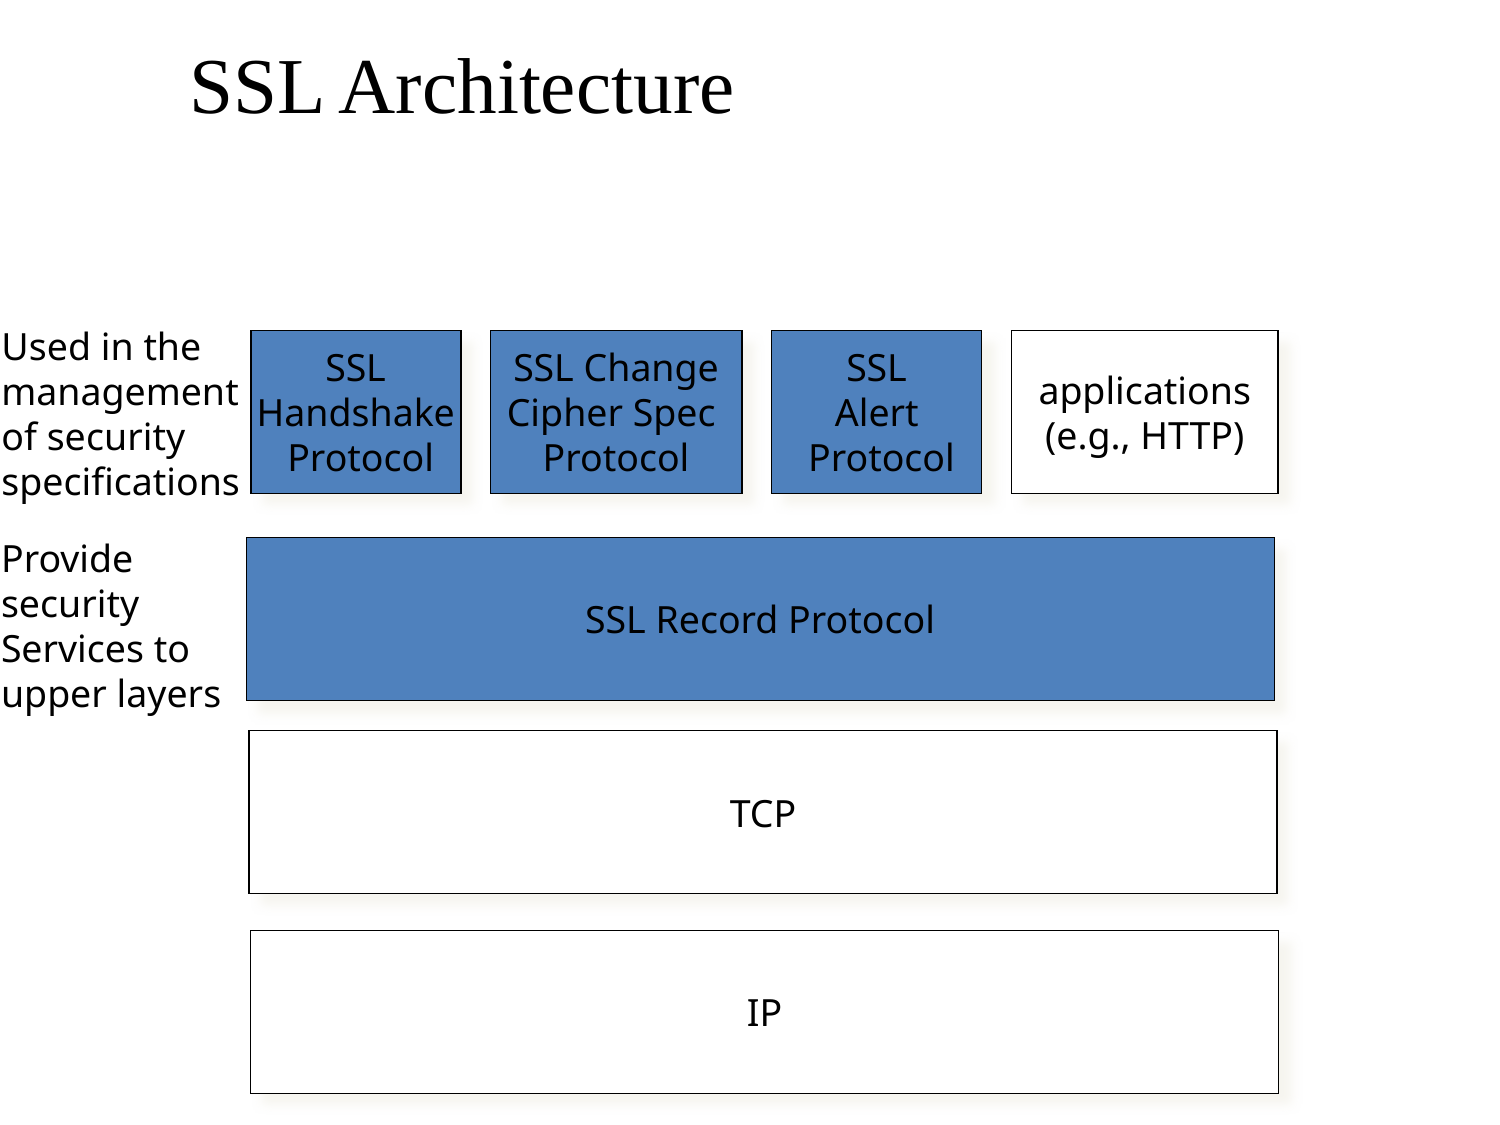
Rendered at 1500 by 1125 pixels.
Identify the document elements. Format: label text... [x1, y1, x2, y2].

text_box applications (e.g., HTTP) [1011, 330, 1279, 494]
text_box SSL Handshake Protocol [264, 330, 461, 494]
text_box Provide security Services to upper layers [0, 528, 237, 723]
text_box SSL Change Cipher Spec Protocol [490, 330, 742, 494]
text_box SSL Alert Protocol [771, 330, 982, 494]
text_box Used in the management of security specifications [0, 315, 264, 511]
text_box IP [250, 930, 1279, 1094]
text_box TCP [249, 730, 1278, 894]
text_box SSL Architecture [174, 26, 1438, 137]
text_box SSL Record Protocol [246, 537, 1275, 701]
